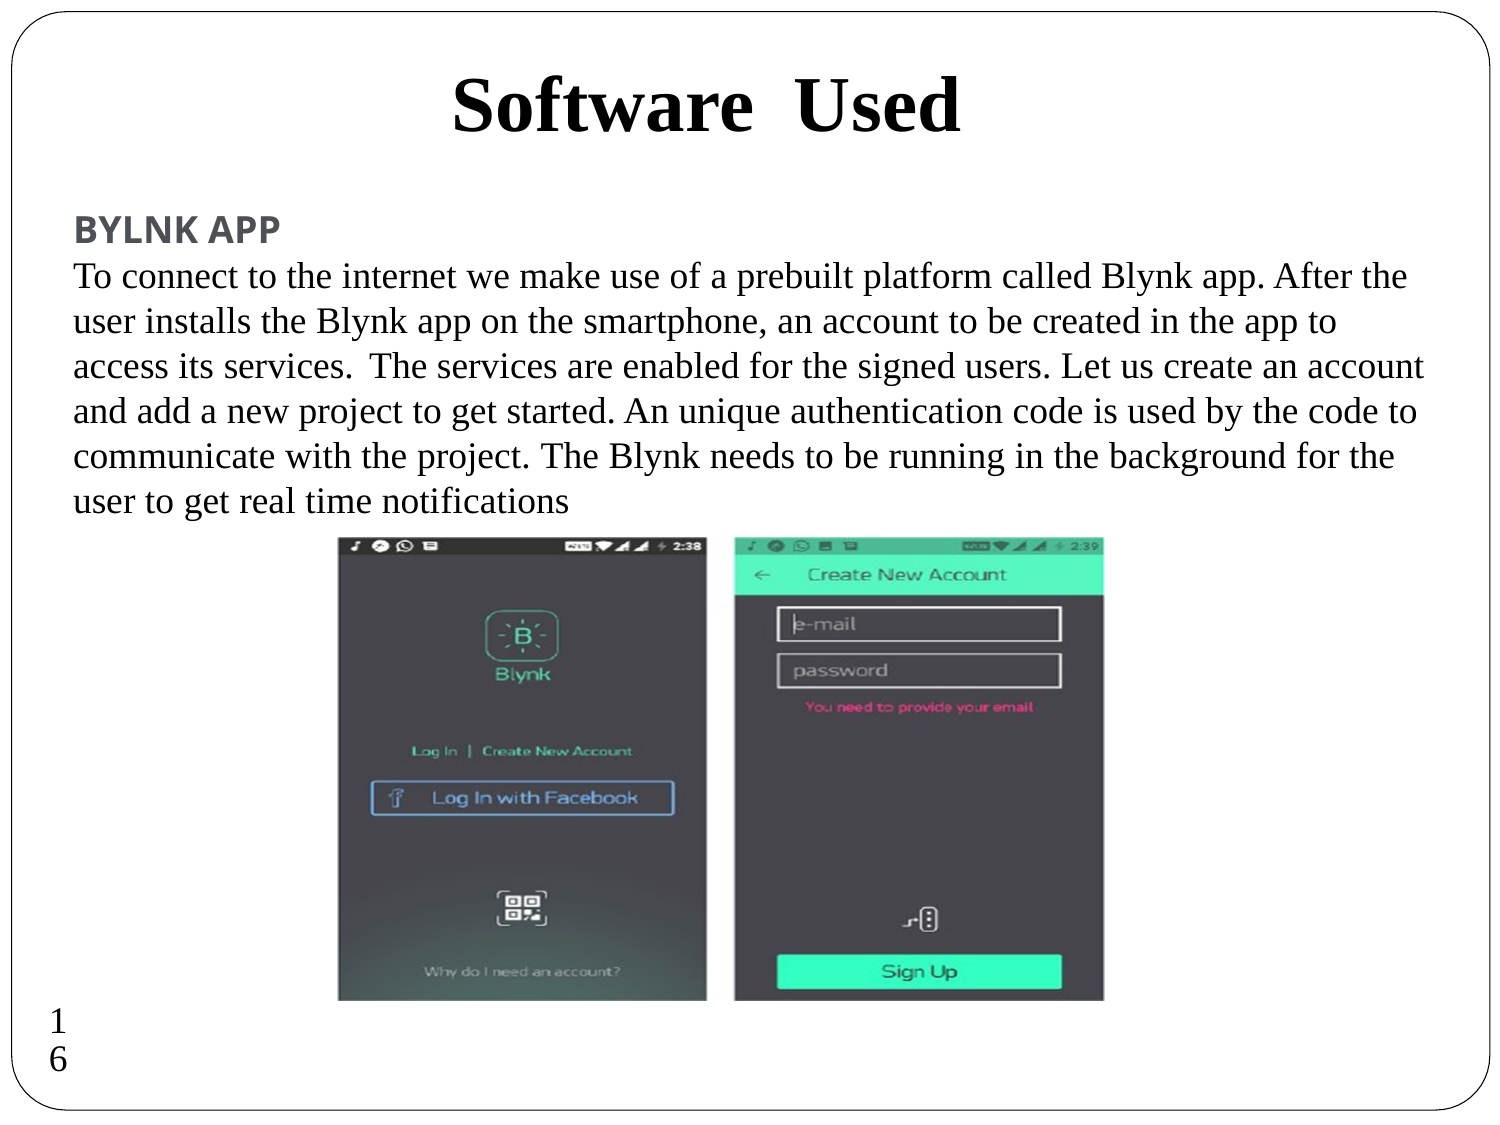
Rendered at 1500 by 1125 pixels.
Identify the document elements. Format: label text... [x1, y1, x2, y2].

list BYLNK APP To connect to the internet we make use of a prebuilt platform called Blynk app. After the user installs the Blynk app on the smartphone, an account to be created in the app to access its services. The services are enabled for the signed users. Let us create an account and add a new project to get started. An unique authentication code is used by the code to communicate with the project. The Blynk needs to be running in the background for the user to get real time notifications [73, 205, 1427, 570]
title Software Used [50, 6, 1363, 194]
picture [337, 537, 1105, 1001]
